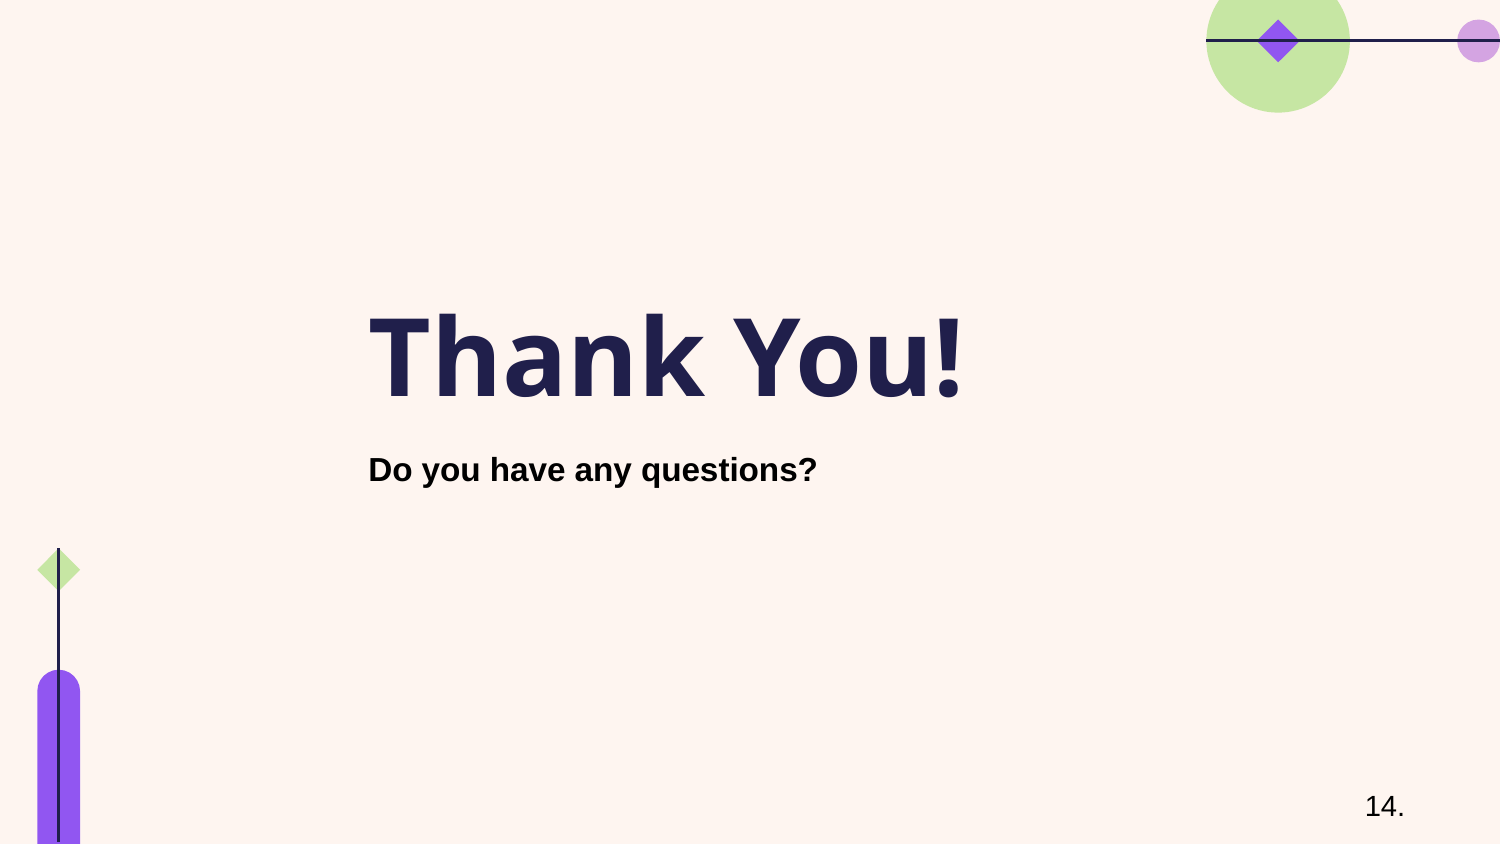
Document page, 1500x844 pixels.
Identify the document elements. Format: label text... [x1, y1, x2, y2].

text_box Thank You! [353, 271, 1057, 432]
text_box 14. [1349, 779, 1500, 830]
text_box Do you have any questions? [353, 432, 1057, 626]
